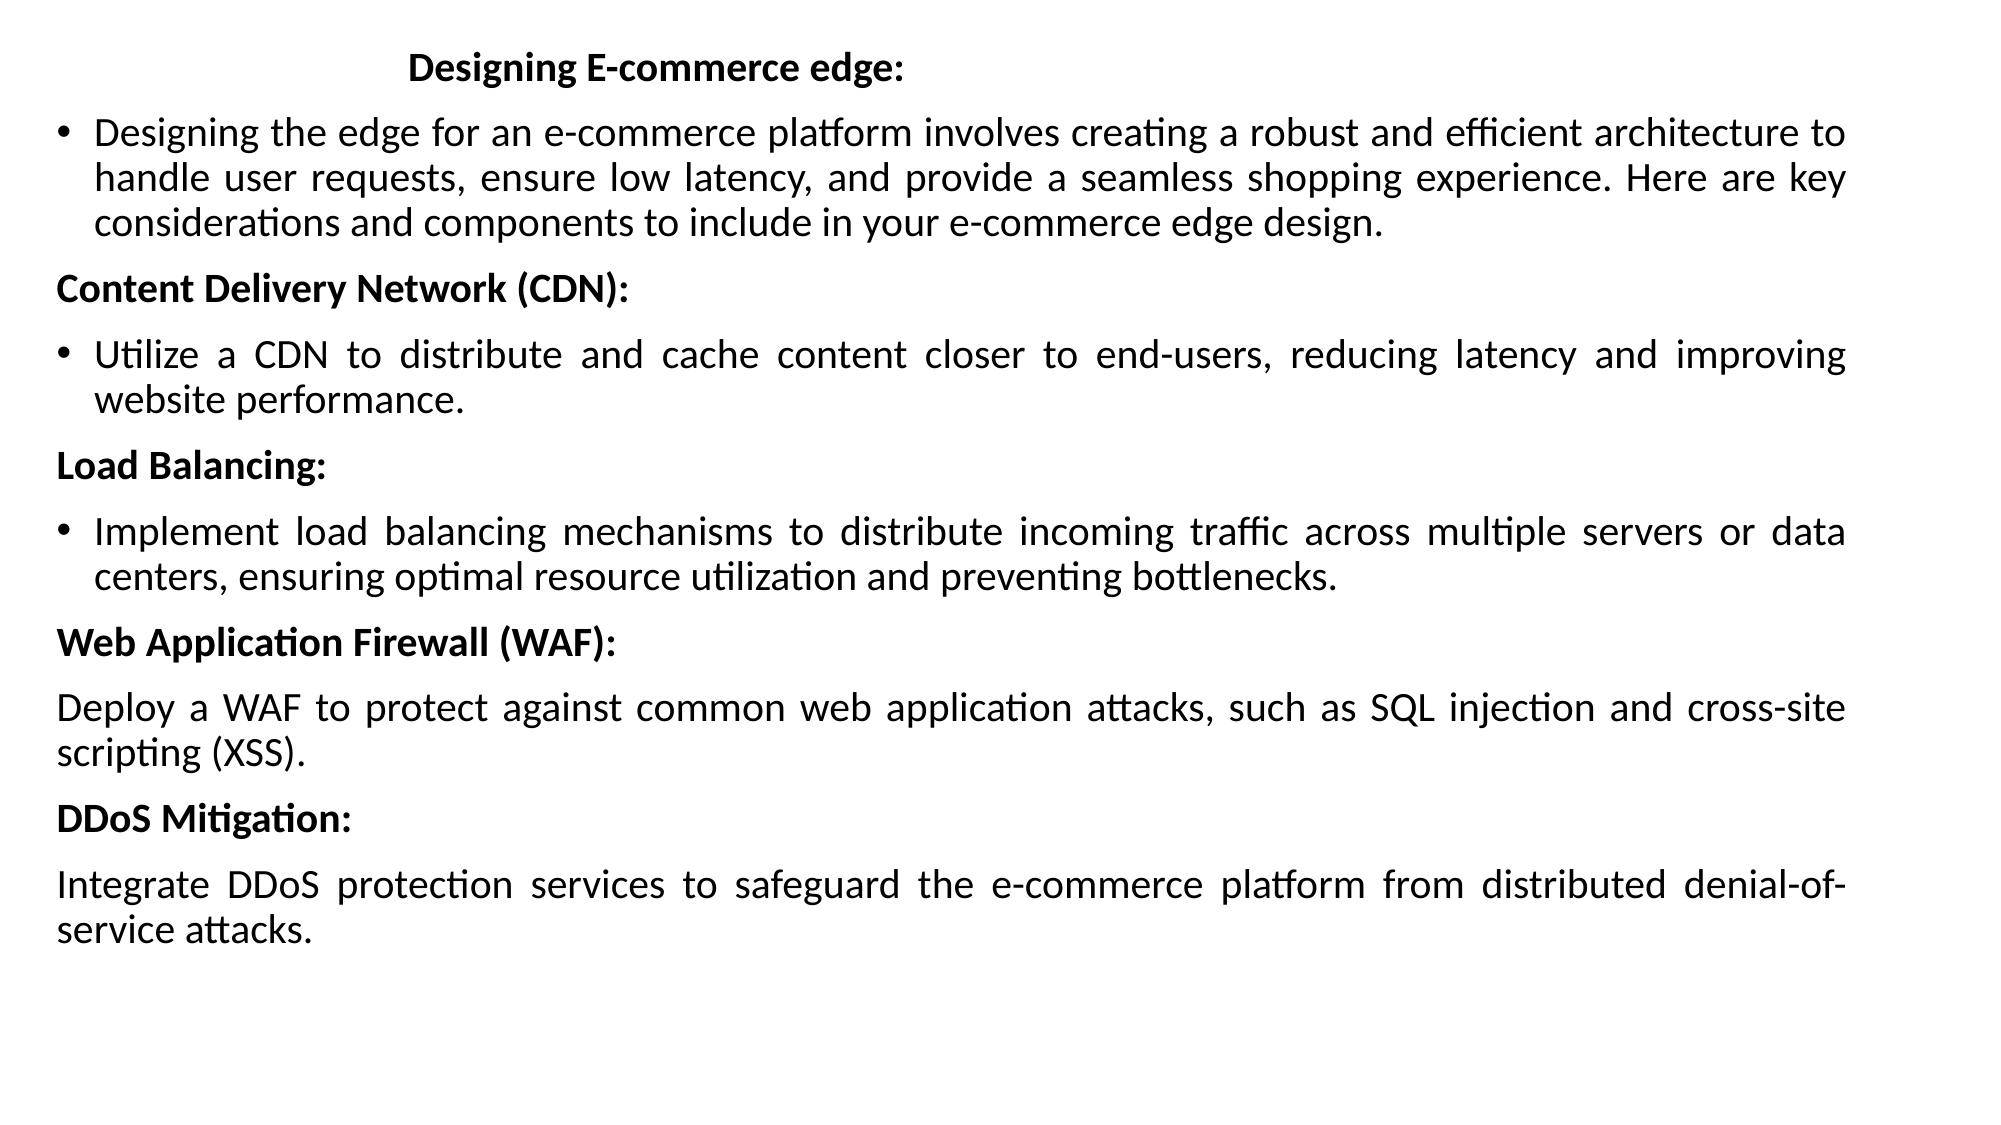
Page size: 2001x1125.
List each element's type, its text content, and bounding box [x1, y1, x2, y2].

list Designing E-commerce edge: Designing the edge for an e-commerce platform involves creating a robust and efficient architecture to handle user requests, ensure low latency, and provide a seamless shopping experience. Here are key considerations and components to include in your e-commerce edge design. Content Delivery Network (CDN): Utilize a CDN to distribute and cache content closer to end-users, reducing latency and improving website performance. Load Balancing: Implement load balancing mechanisms to distribute incoming traffic across multiple servers or data centers, ensuring optimal resource utilization and preventing bottlenecks. Web Application Firewall (WAF): Deploy a WAF to protect against common web application attacks, such as SQL injection and cross-site scripting (XSS). DDoS Mitigation: Integrate DDoS protection services to safeguard the e-commerce platform from distributed denial-of-service attacks. [41, 37, 1863, 1014]
